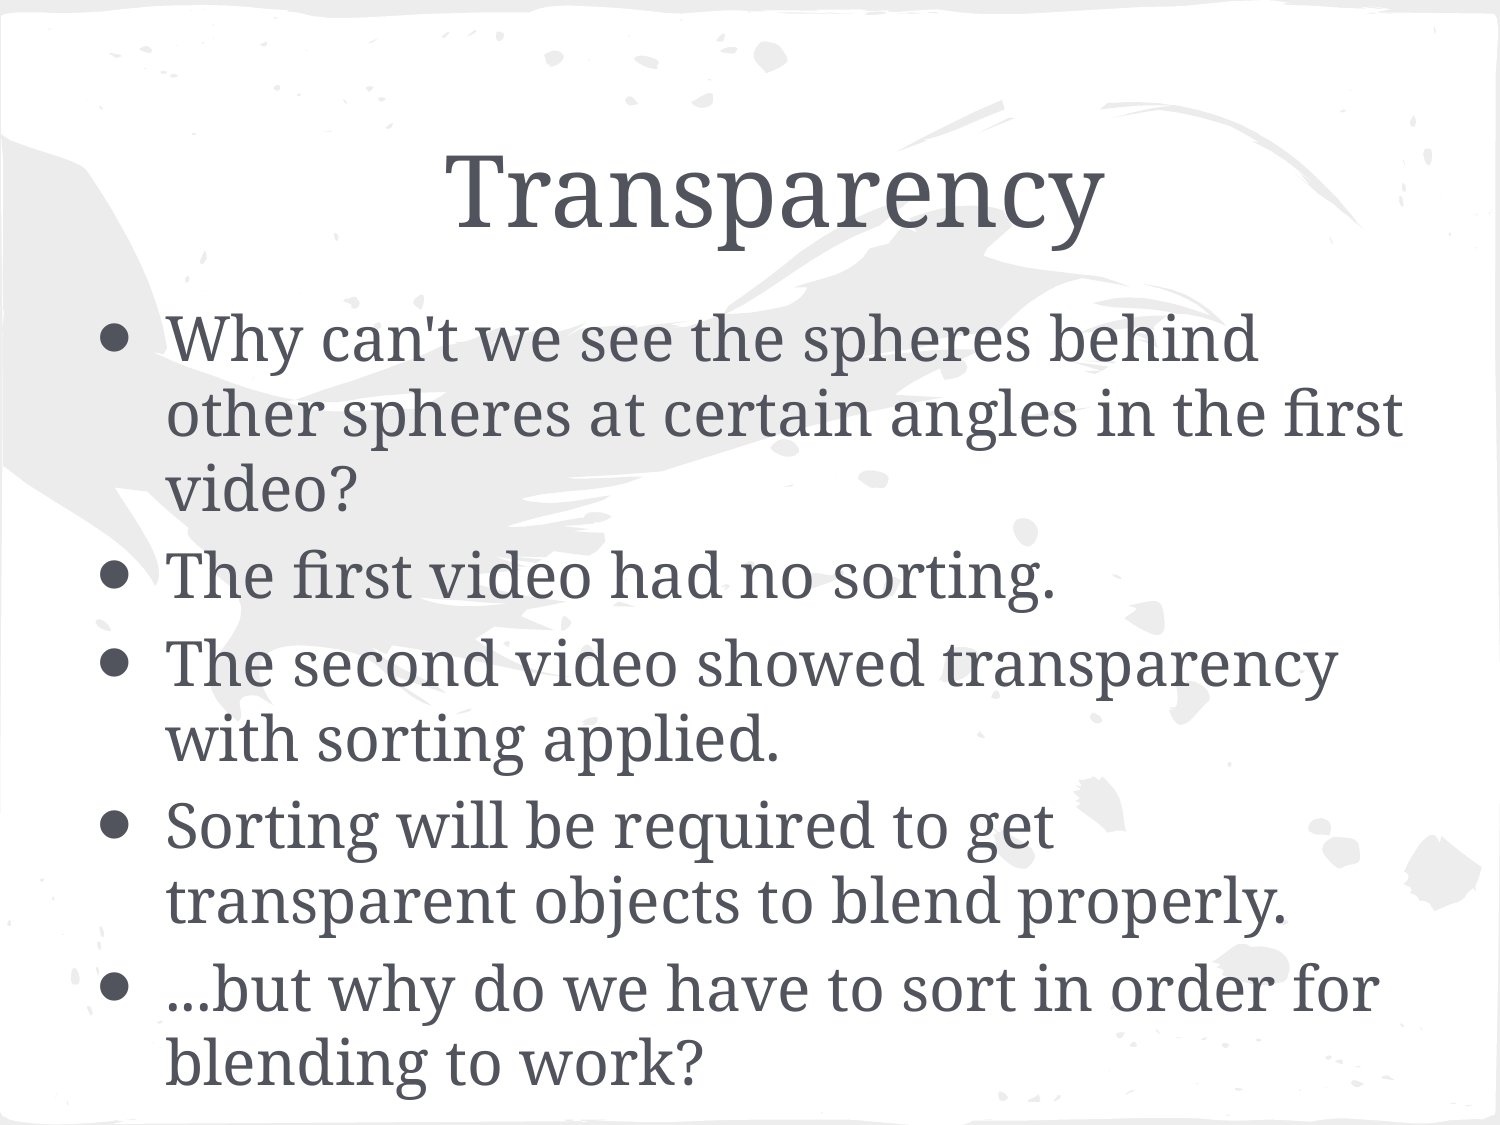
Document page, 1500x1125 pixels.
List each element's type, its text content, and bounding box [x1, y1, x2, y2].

list Why can't we see the spheres behind other spheres at certain angles in the first video? The first video had no sorting. The second video showed transparency with sorting applied. Sorting will be required to get transparent objects to blend properly. ...but why do we have to sort in order for blending to work? [75, 283, 1425, 1078]
title Transparency [75, 34, 1425, 263]
